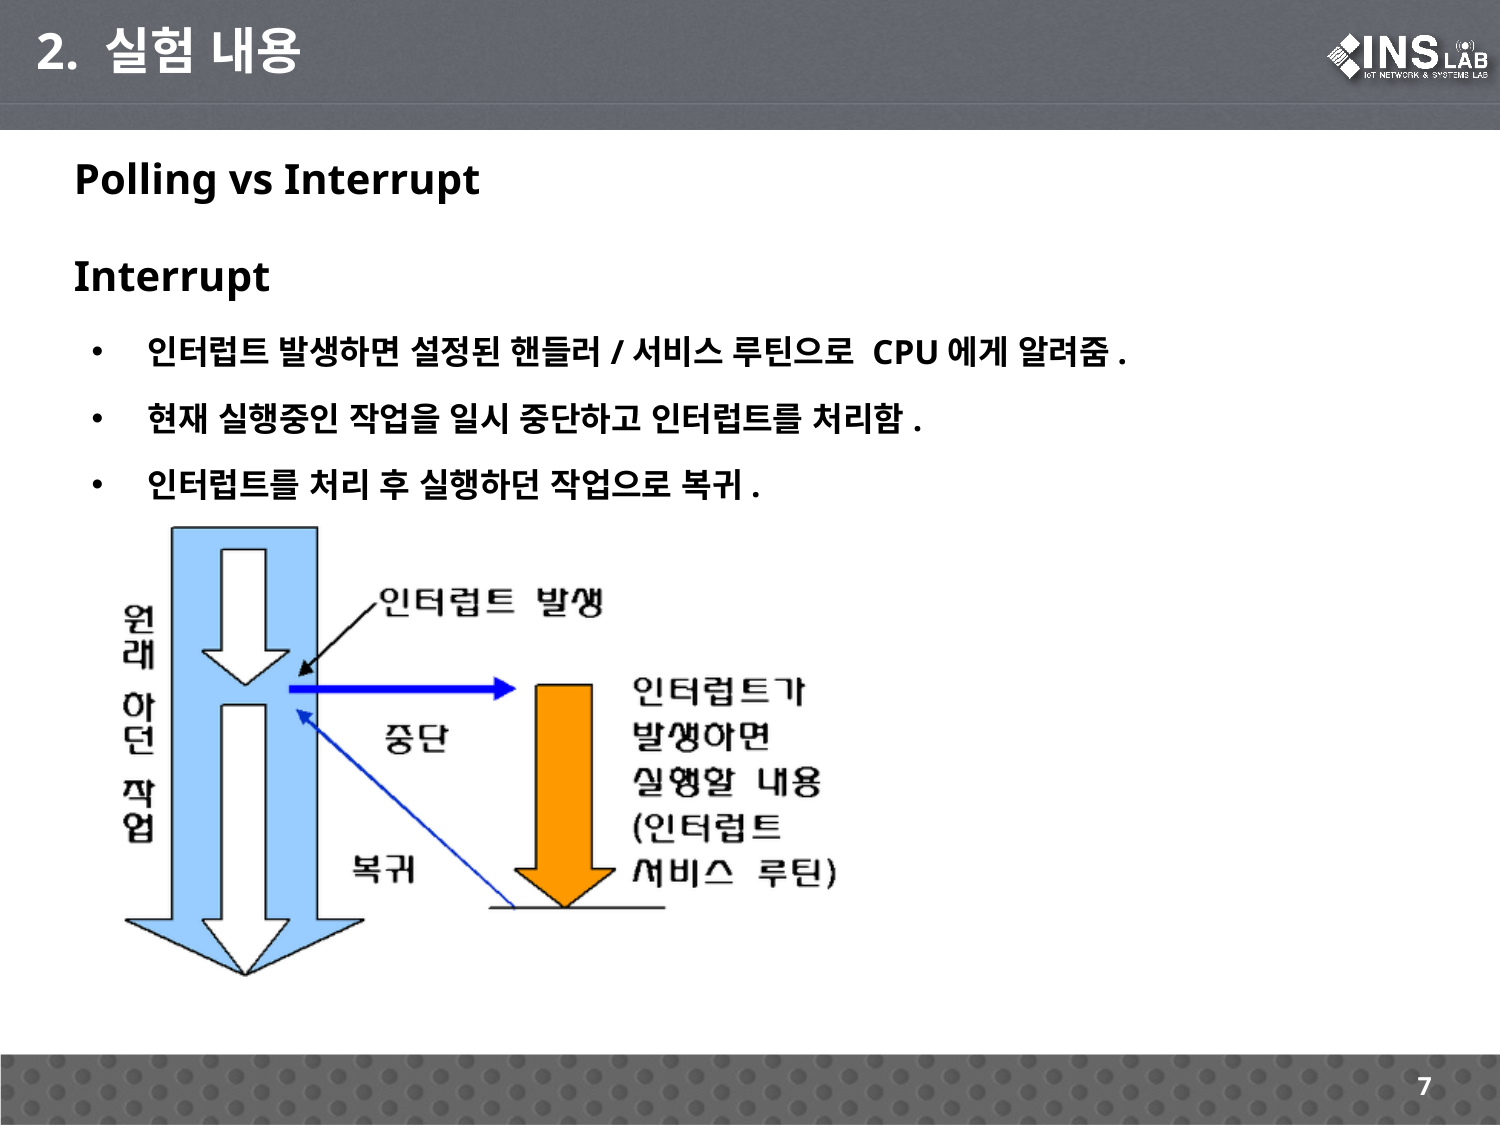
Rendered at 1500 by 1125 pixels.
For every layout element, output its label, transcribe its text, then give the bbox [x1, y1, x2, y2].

picture [1327, 11, 1500, 101]
list 인터럽트 발생하면 설정된 핸들러/서비스 루틴으로 CPU에게 알려줌. 현재 실행중인 작업을 일시 중단하고 인터럽트를 처리함. 인터럽트를 처리 후 실행하던 작업으로 복귀. [76, 304, 1424, 978]
list Interrupt [58, 242, 1040, 313]
list 2. 실험 내용 [21, 12, 550, 102]
picture [76, 525, 963, 980]
text_box [0, 0, 1500, 130]
slide_number 7 [1096, 1057, 1447, 1118]
text_box Polling vs Interrupt [58, 145, 1040, 205]
text_box [2, 1055, 1500, 1124]
